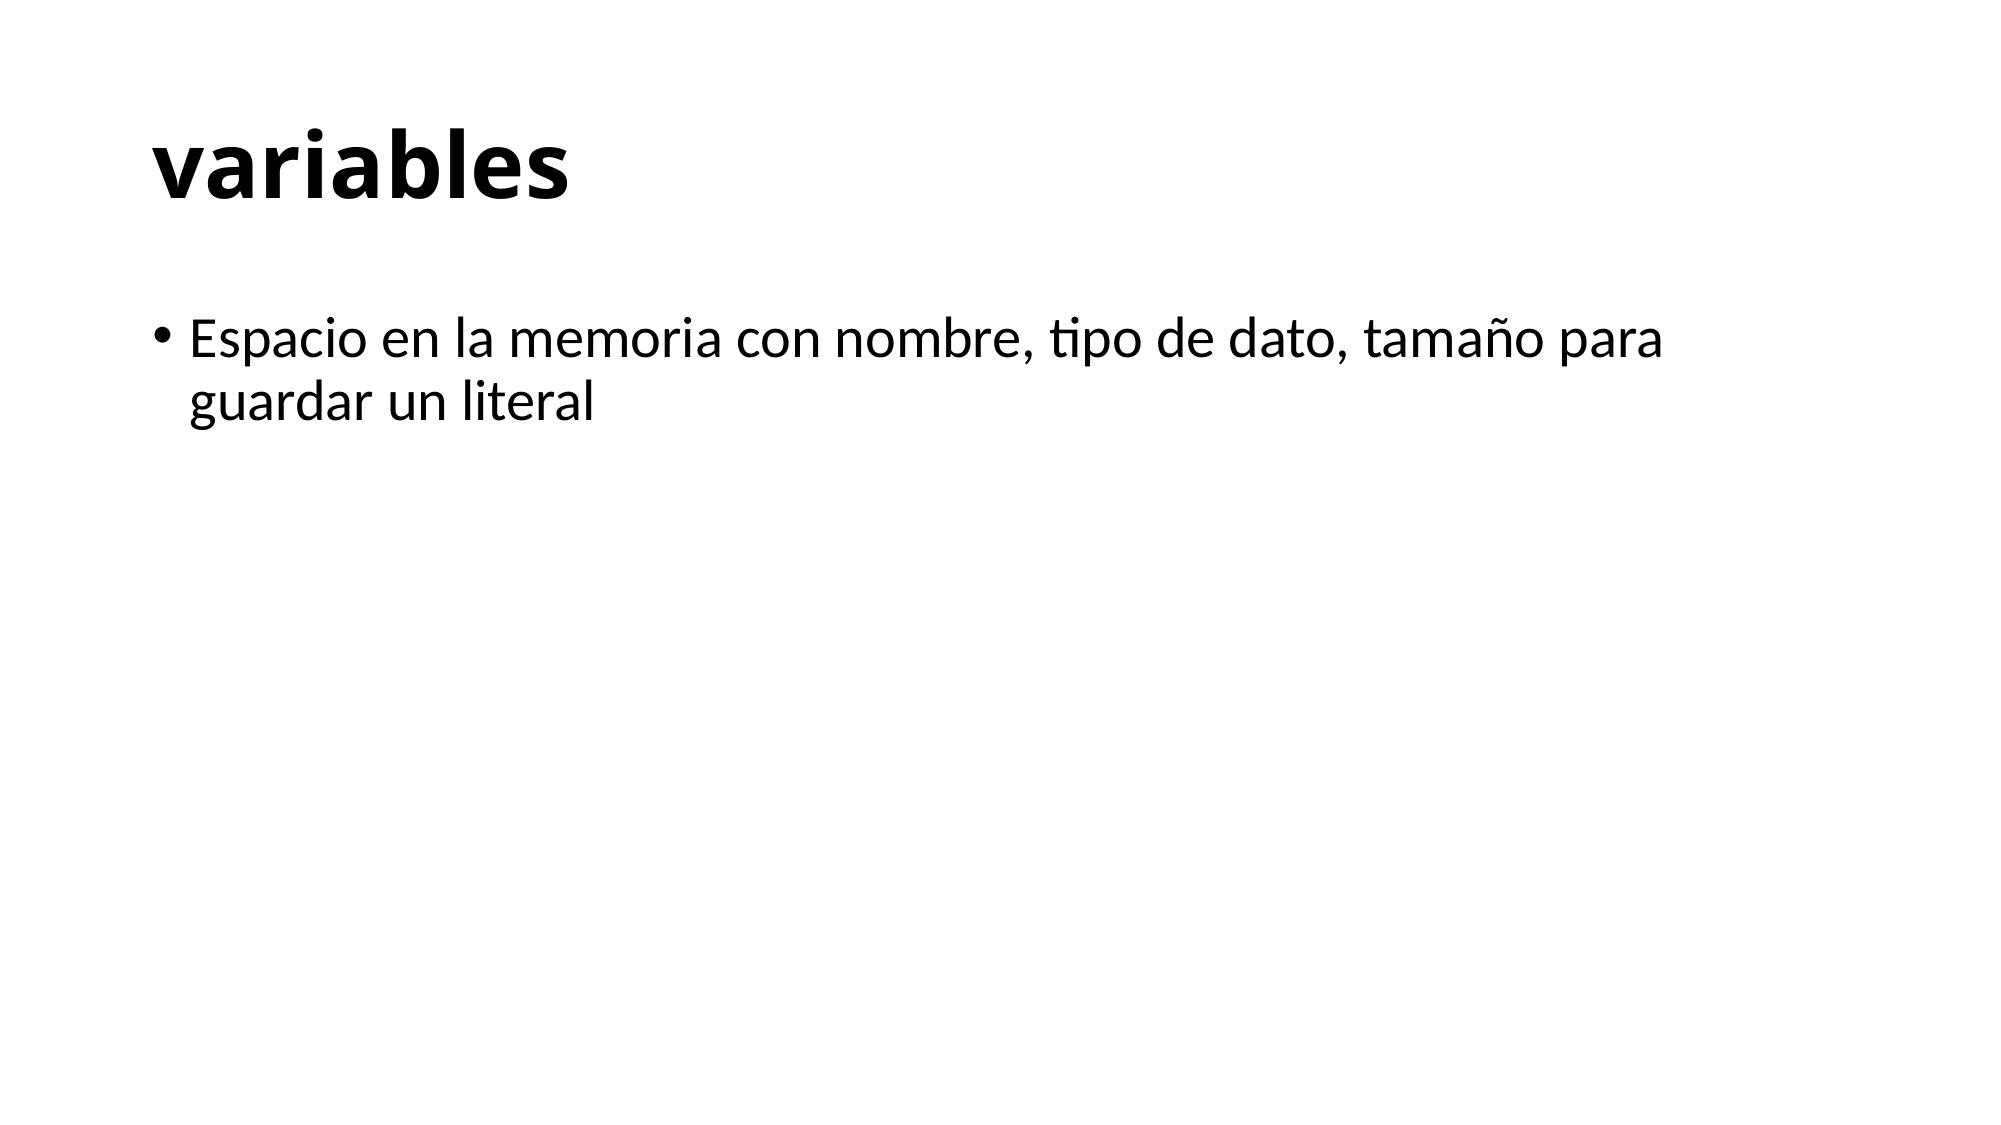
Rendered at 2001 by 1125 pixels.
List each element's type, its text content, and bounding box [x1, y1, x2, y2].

list Espacio en la memoria con nombre, tipo de dato, tamaño para guardar un literal [137, 299, 1863, 1014]
title variables [137, 59, 1863, 278]
